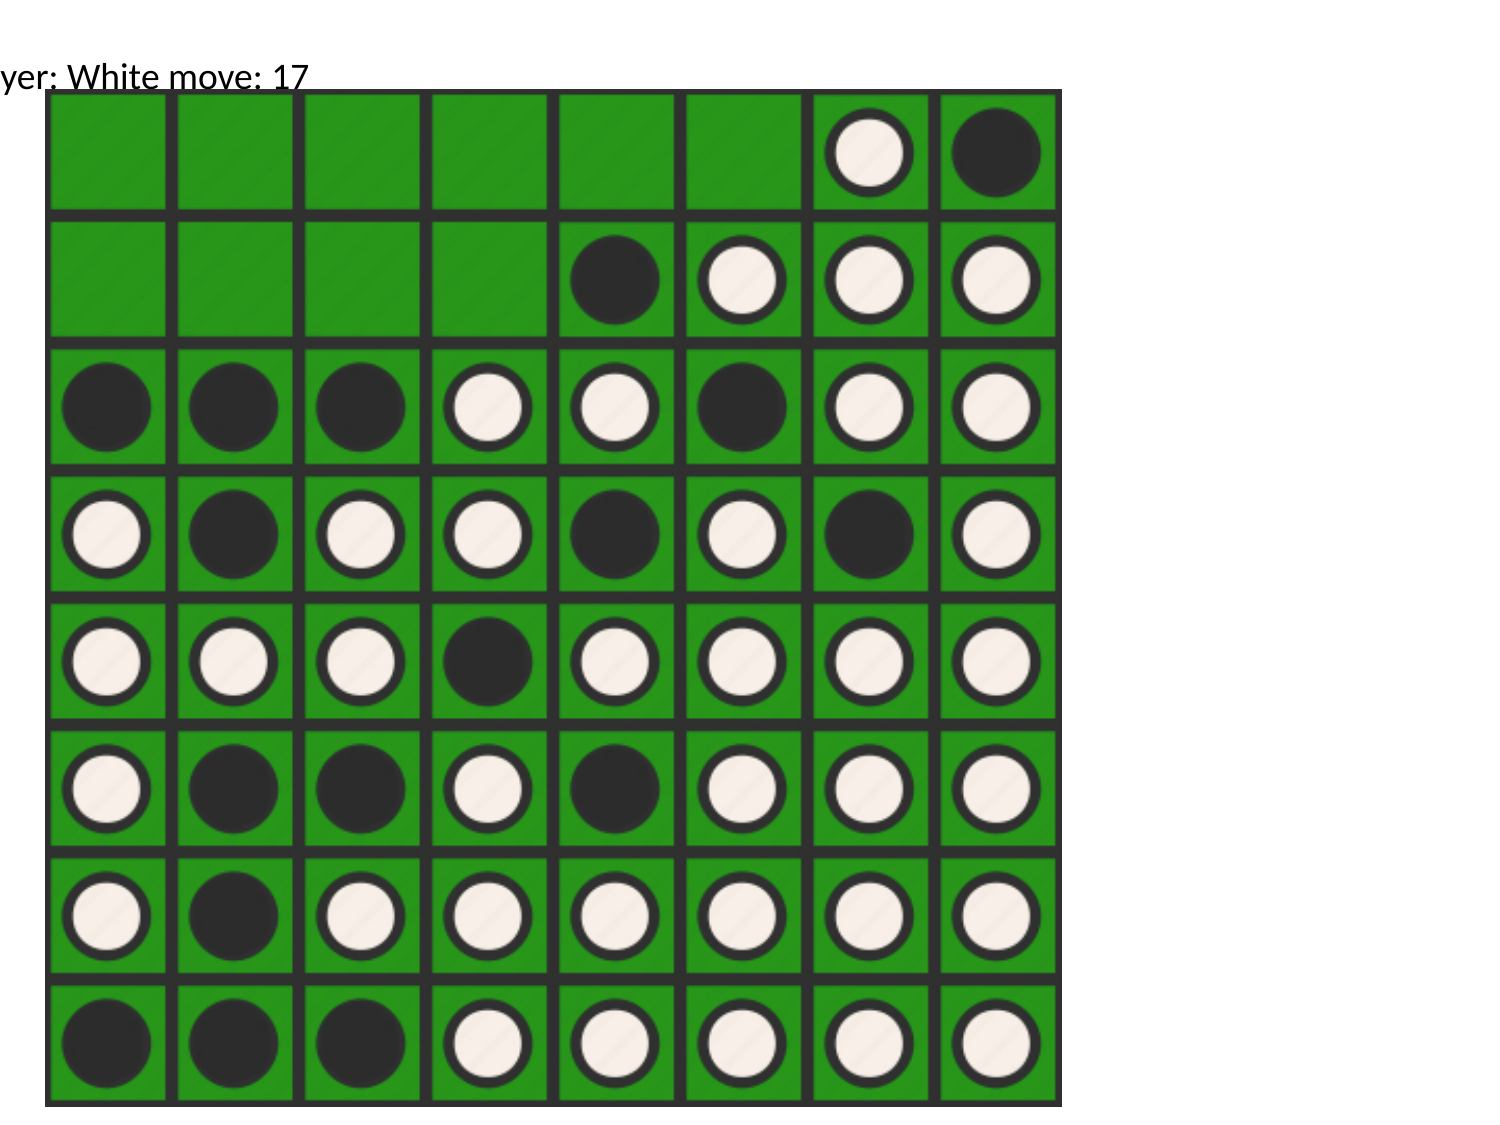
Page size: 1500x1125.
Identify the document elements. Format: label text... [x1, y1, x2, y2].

text_box turn: 50 player: White move: 17 [0, 44, 325, 105]
picture [44, 89, 1062, 1107]
